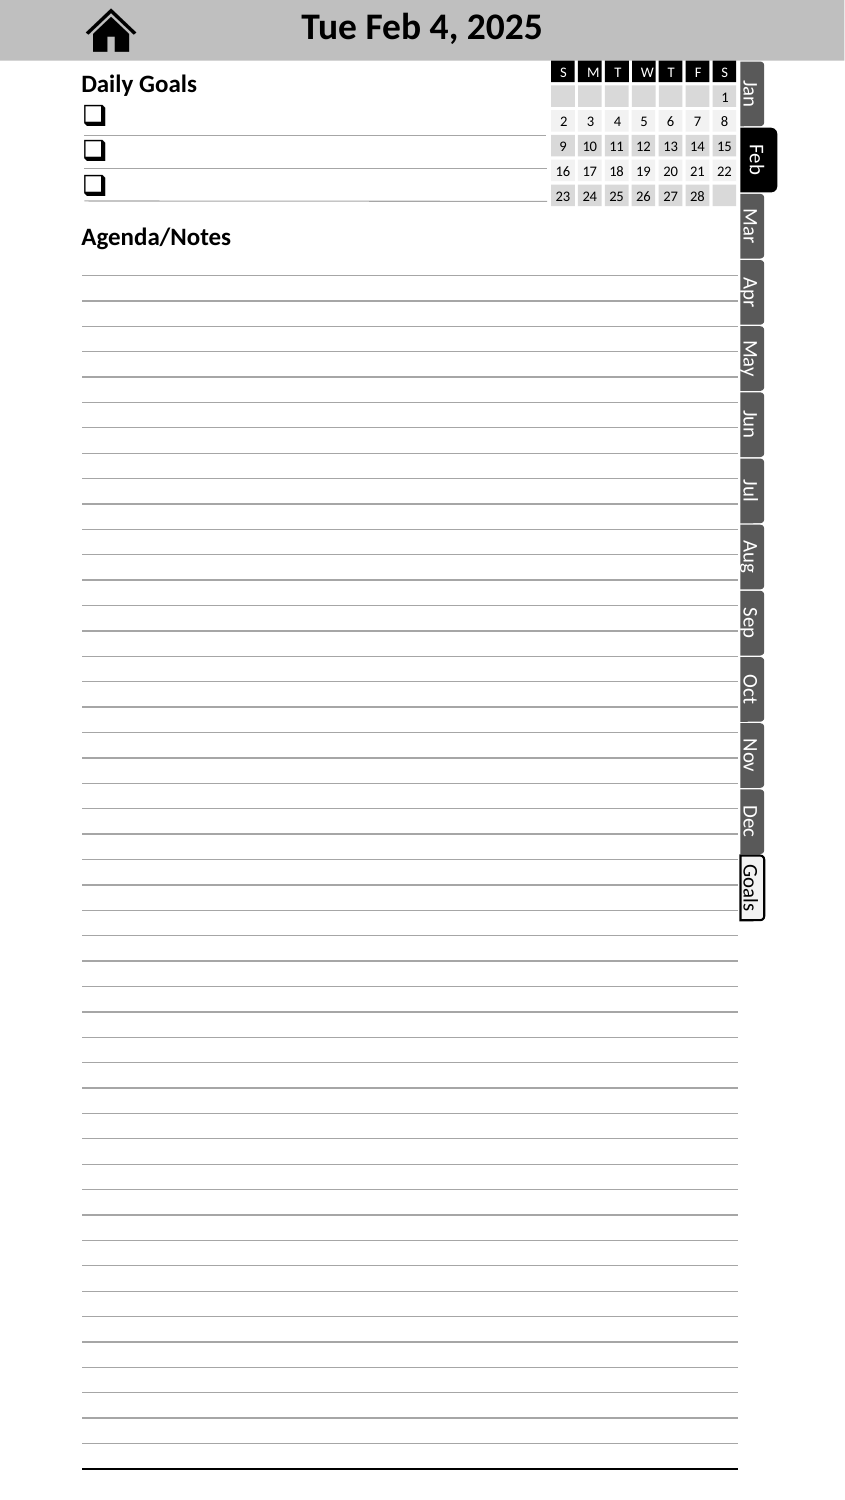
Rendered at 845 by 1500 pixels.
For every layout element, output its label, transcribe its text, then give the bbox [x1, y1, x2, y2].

list Tue Feb 4, 2025 [190, 0, 655, 61]
picture [82, 1, 140, 59]
